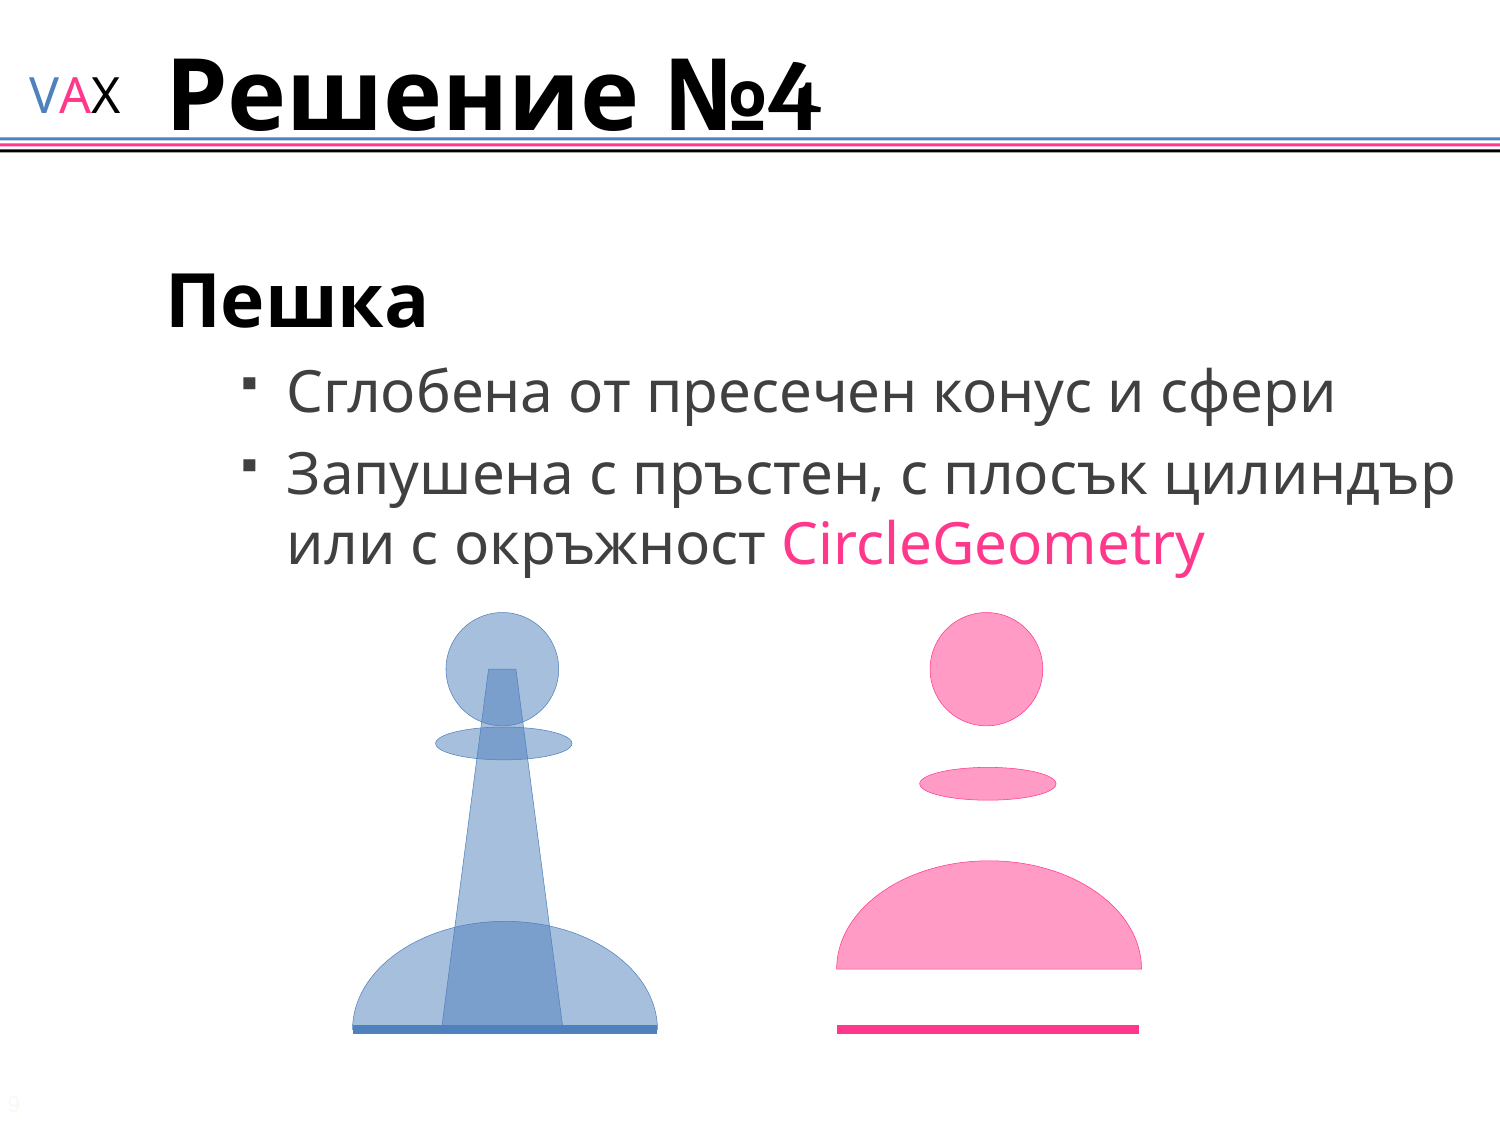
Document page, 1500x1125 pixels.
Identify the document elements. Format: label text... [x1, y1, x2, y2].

text_box [443, 610, 561, 724]
text_box [552, 924, 660, 1032]
text_box [439, 761, 565, 1025]
list Пешка Сглобена от пресечен конус и сфери Запушена с пръстен, с плосък цилиндър или с окръжност CircleGeometry [150, 200, 1488, 1113]
text_box [433, 724, 575, 762]
text_box [917, 765, 1059, 803]
text_box [927, 610, 1045, 728]
text_box [834, 858, 1144, 972]
title Решение №4 [0, 37, 1500, 144]
text_box [479, 666, 526, 725]
text_box [350, 925, 452, 1032]
